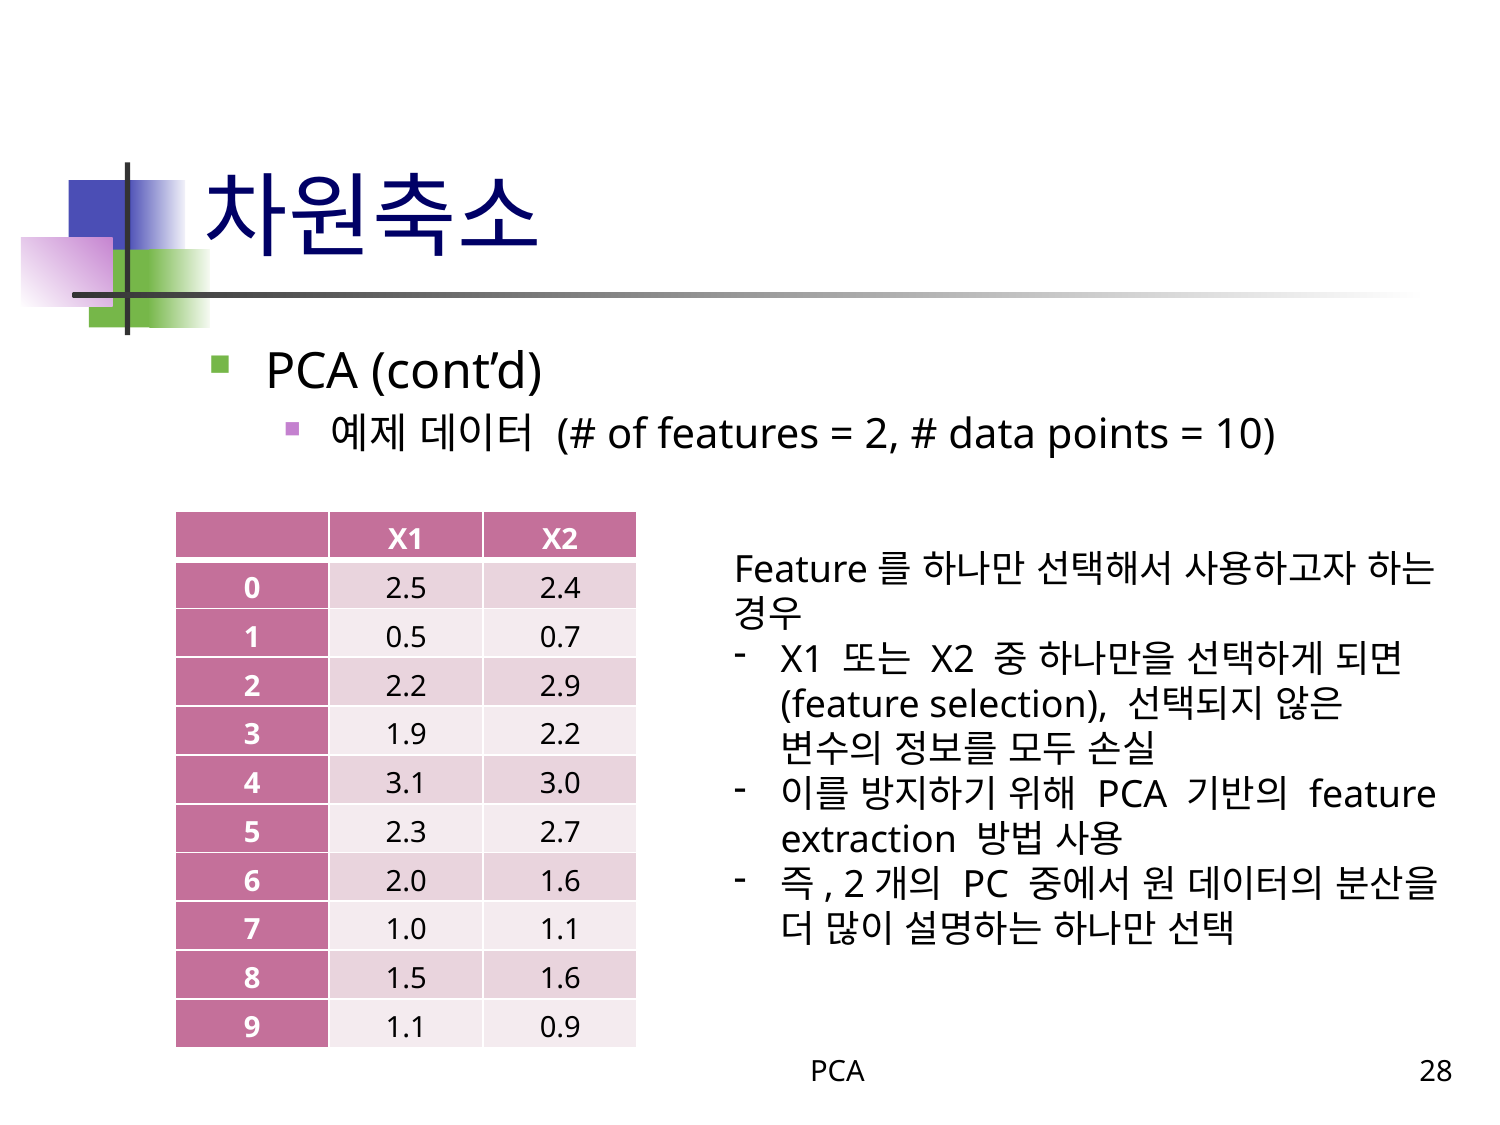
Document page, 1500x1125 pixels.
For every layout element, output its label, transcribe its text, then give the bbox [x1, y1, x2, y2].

table_cell 3.0 [484, 756, 636, 803]
table_cell 2.4 [484, 563, 636, 608]
footer PCA [600, 1024, 1075, 1100]
table_cell 1.1 [330, 1000, 482, 1047]
table_cell 0 [176, 563, 328, 608]
table_cell 9 [176, 1000, 328, 1047]
table_cell 1.6 [484, 853, 636, 900]
table_header X1 [330, 512, 482, 557]
table_cell 1.6 [484, 951, 636, 998]
table_cell 2.2 [330, 658, 482, 705]
list PCA (cont’d) 예제 데이터 (# of features = 2, # data points = 10) [193, 331, 1469, 1006]
table_header [176, 512, 328, 557]
table_cell 1.5 [330, 951, 482, 998]
title 차원축소 [188, 35, 1468, 275]
table_cell 3.1 [330, 756, 482, 803]
slide_number 28 [1155, 1024, 1468, 1100]
table_cell 2 [176, 658, 328, 705]
table_cell 2.3 [330, 805, 482, 852]
table_cell 2.7 [484, 805, 636, 852]
table_cell 1 [176, 609, 328, 656]
table_cell 0.5 [330, 609, 482, 656]
table_cell 1.0 [330, 902, 482, 949]
table_cell 1.9 [330, 707, 482, 754]
table_cell 7 [176, 902, 328, 949]
table_cell 5 [176, 805, 328, 852]
table_cell 0.9 [484, 1000, 636, 1047]
table_cell 2.9 [484, 658, 636, 705]
table_cell 2.5 [330, 563, 482, 608]
table_cell 8 [176, 951, 328, 998]
table_cell 3 [176, 707, 328, 754]
text_box Feature를 하나만 선택해서 사용하고자 하는 경우 X1 또는 X2 중 하나만을 선택하게 되면 (feature selection), 선택되지 않은 변수의 정보를 모두 손실 이를 방지하기 위해 PCA 기반의 feature extraction 방법 사용 즉, 2개의 PC 중에서 원 데이터의 분산을 더 많이 설명하는 하나만 선택 [718, 537, 1469, 958]
table_cell 0.7 [484, 609, 636, 656]
table_cell 6 [176, 853, 328, 900]
table_header X2 [484, 512, 636, 557]
table_cell 2.2 [484, 707, 636, 754]
table_cell 1.1 [484, 902, 636, 949]
table_cell 4 [176, 756, 328, 803]
table_cell 2.0 [330, 853, 482, 900]
